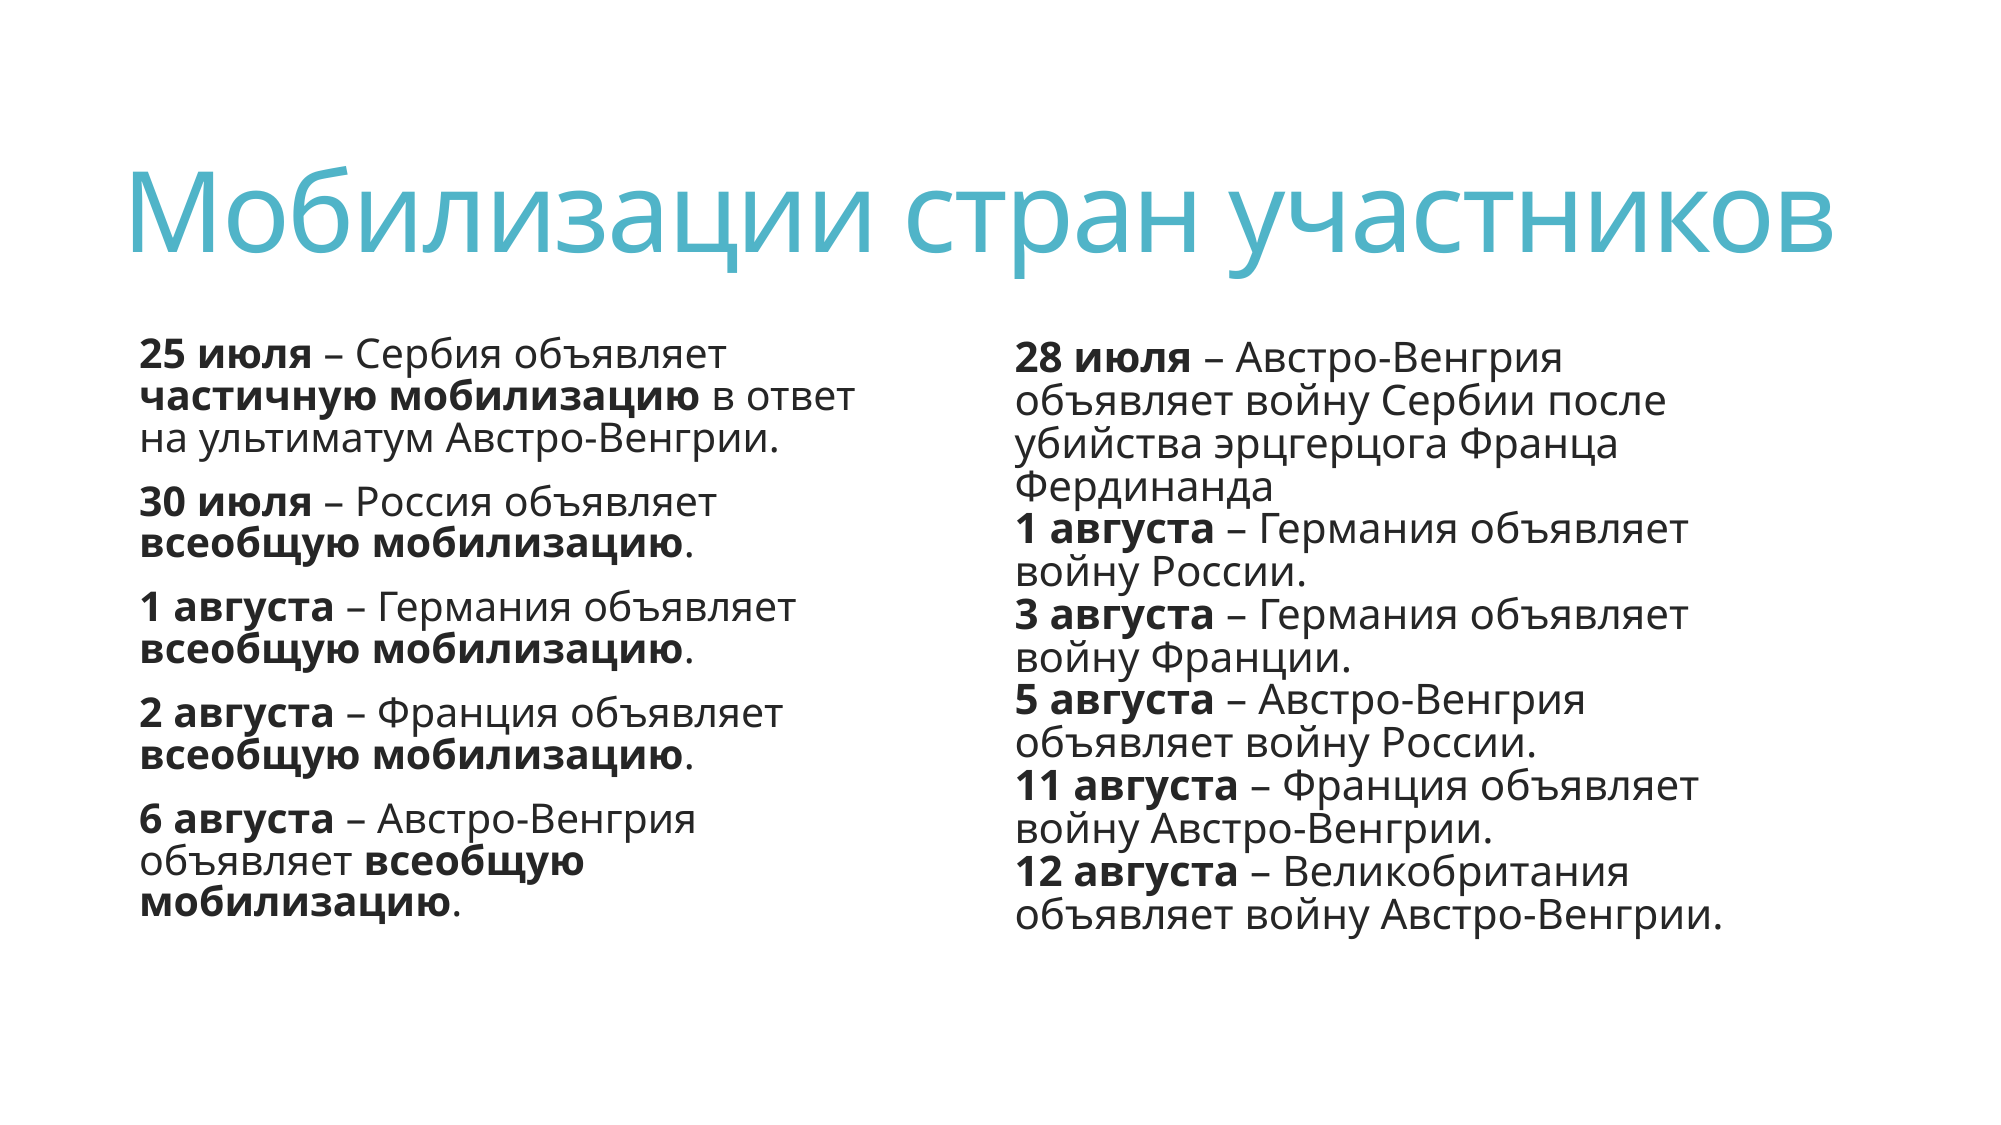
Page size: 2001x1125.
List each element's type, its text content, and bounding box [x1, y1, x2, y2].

list 25 июля – Сербия объявляет частичную мобилизацию в ответ на ультиматум Австро-Венгрии. 30 июля – Россия объявляет всеобщую мобилизацию. 1 августа – Германия объявляет всеобщую мобилизацию. 2 августа – Франция объявляет всеобщую мобилизацию. 6 августа – Австро-Венгрия объявляет всеобщую мобилизацию. [111, 327, 876, 946]
list 28 июля – Австро-Венгрия объявляет войну Сербии после убийства эрцгерцога Франца Фердинанда 1 августа – Германия объявляет войну России. 3 августа – Германия объявляет войну Франции. 5 августа – Австро-Венгрия объявляет войну России. 11 августа – Франция объявляет войну Австро-Венгрии. 12 августа – Великобритания объявляет войну Австро-Венгрии. [986, 330, 1752, 949]
title Мобилизации стран участников [107, 81, 1875, 354]
